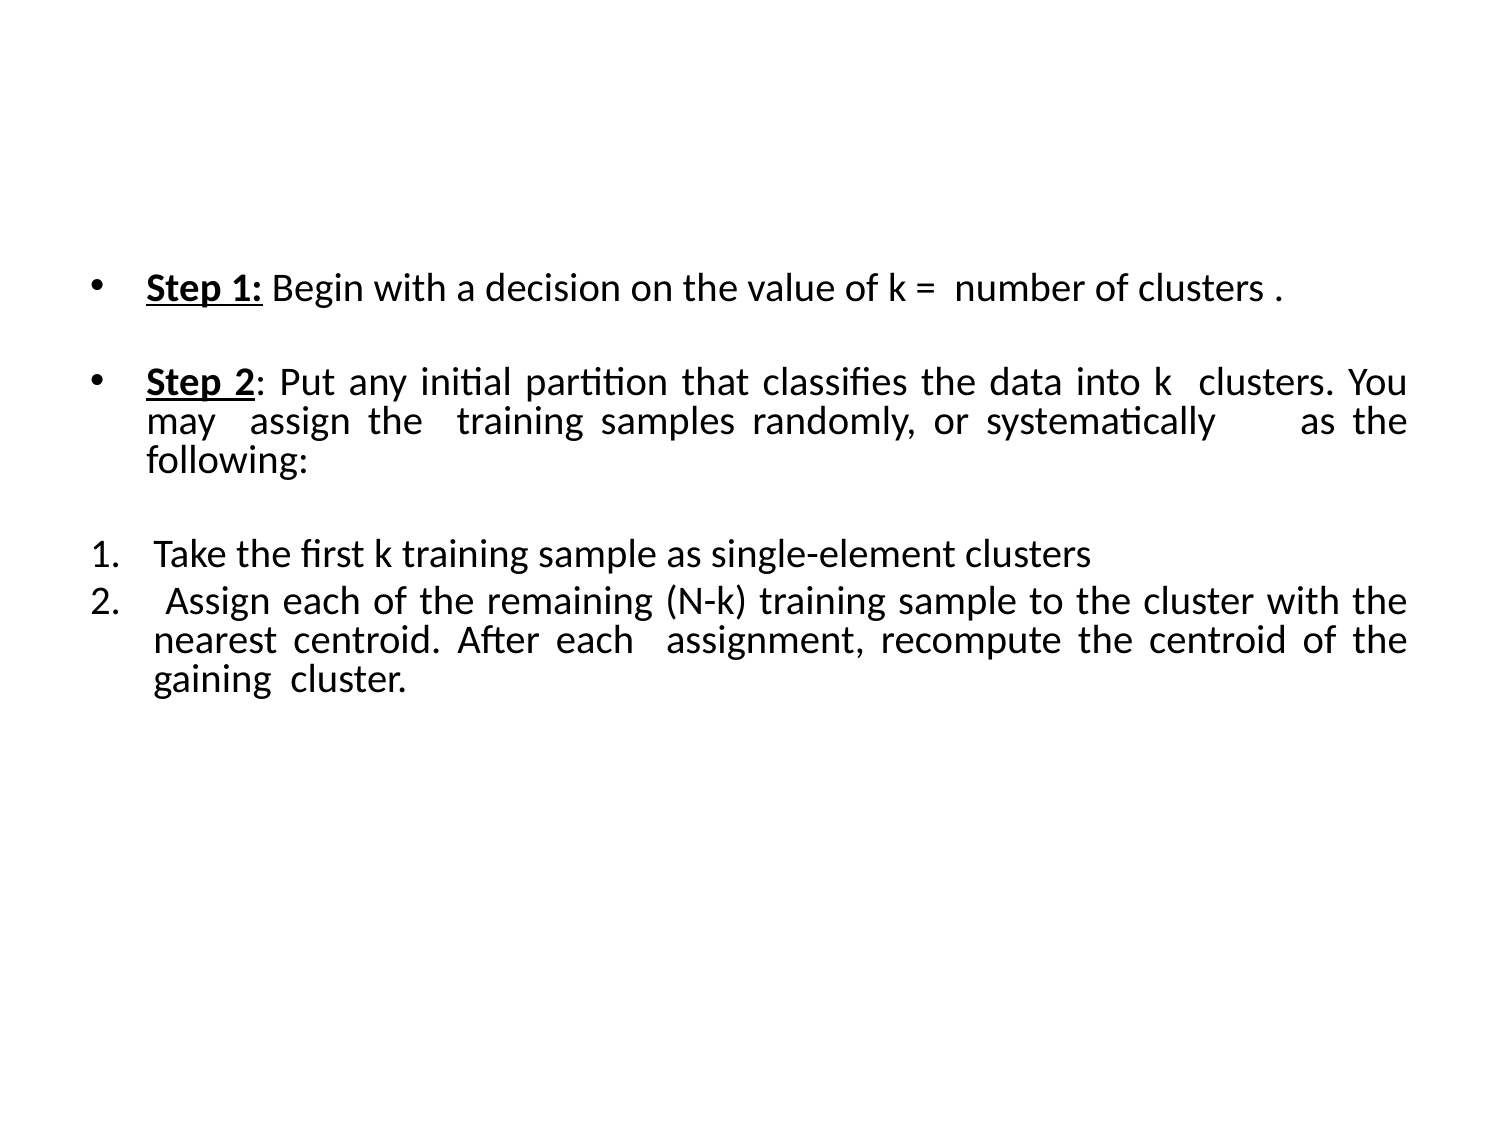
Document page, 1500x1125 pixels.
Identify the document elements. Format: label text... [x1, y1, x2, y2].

list Step 1: Begin with a decision on the value of k = number of clusters . Step 2: Put any initial partition that classifies the data into k clusters. You may assign the training samples randomly, or systematically as the following: Take the first k training sample as single-element clusters Assign each of the remaining (N-k) training sample to the cluster with the nearest centroid. After each assignment, recompute the centroid of the gaining cluster. [75, 262, 1425, 1005]
